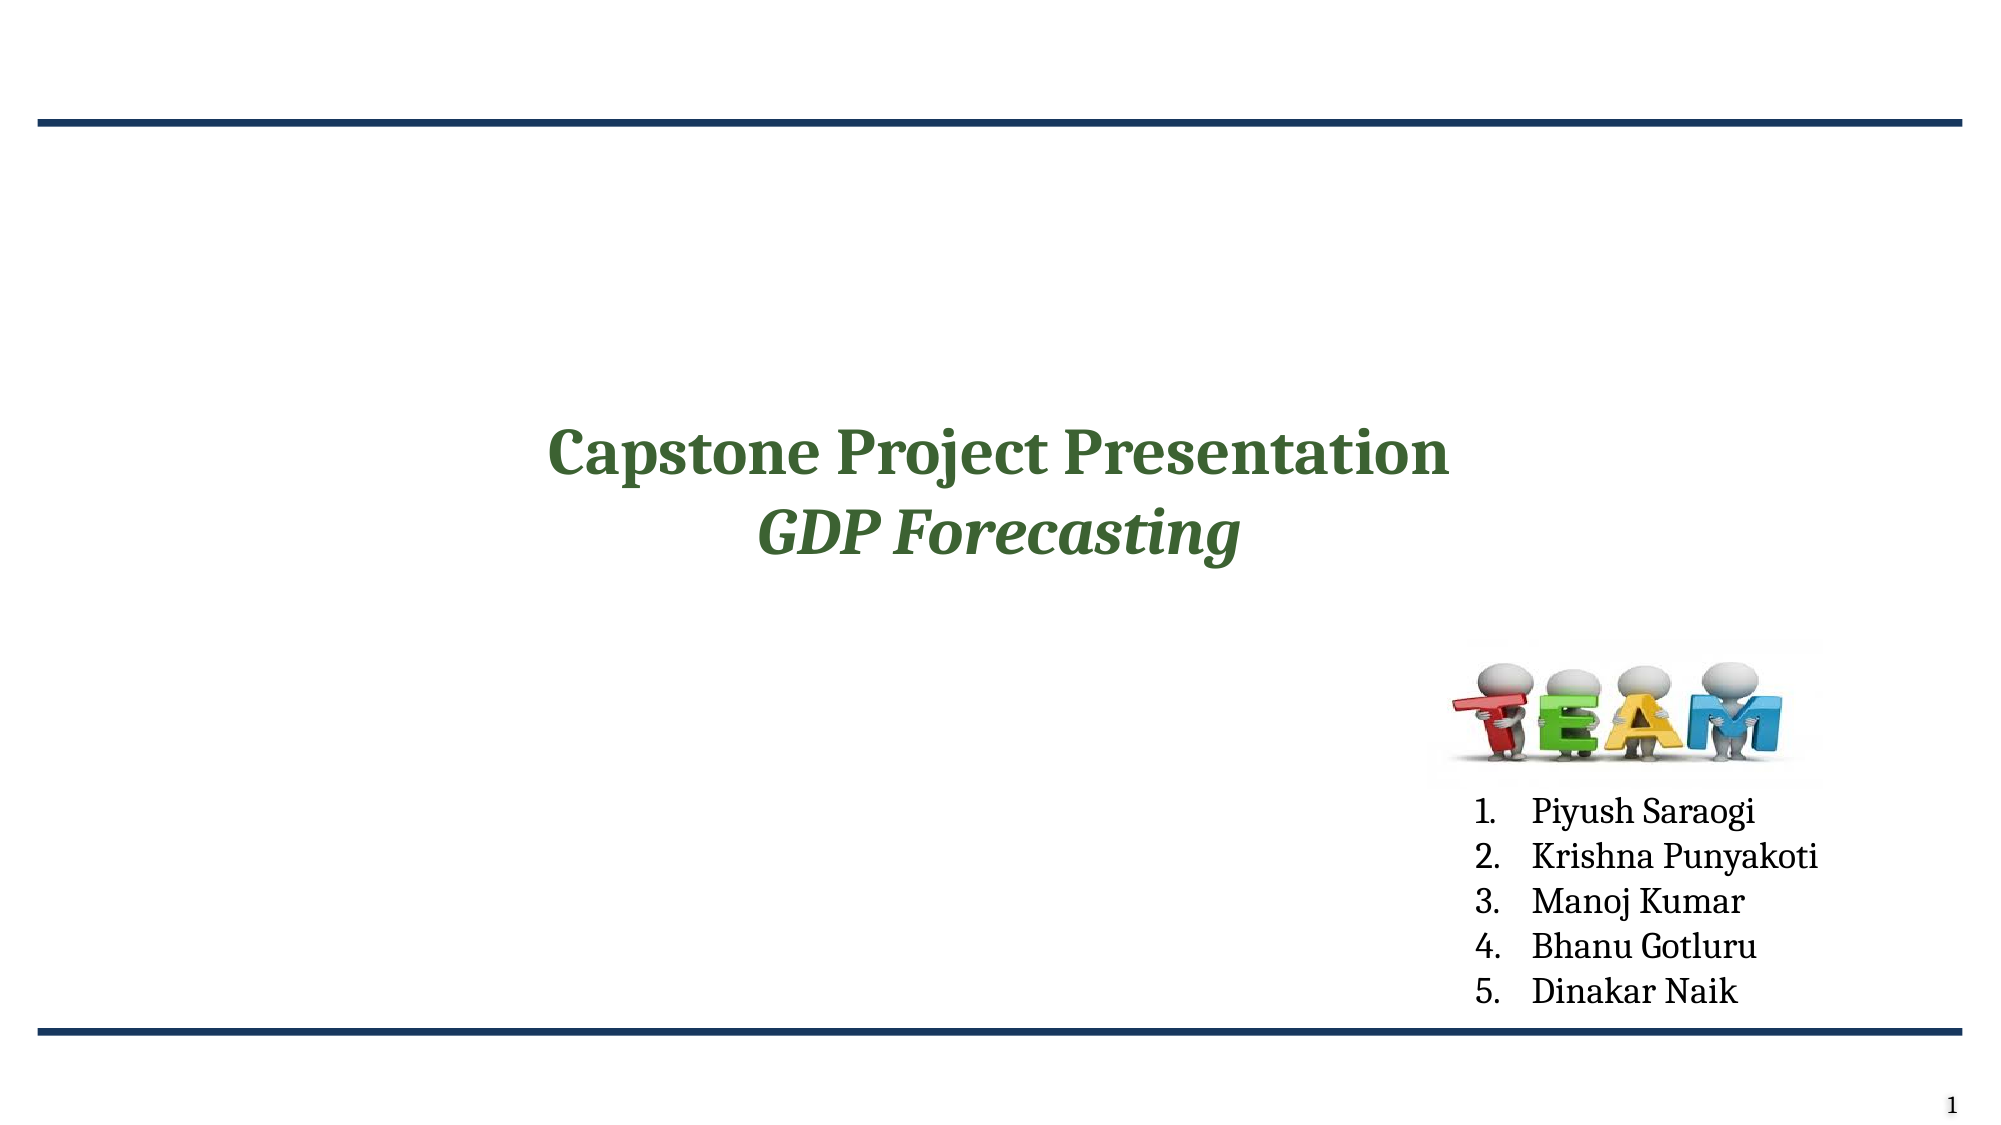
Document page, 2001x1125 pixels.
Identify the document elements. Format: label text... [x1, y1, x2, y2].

picture [1427, 639, 1823, 790]
text_box Capstone Project Presentation GDP Forecasting [533, 400, 1466, 656]
text_box Piyush Saraogi Krishna Punyakoti Manoj Kumar Bhanu Gotluru Dinakar Naik [1460, 778, 1909, 1019]
